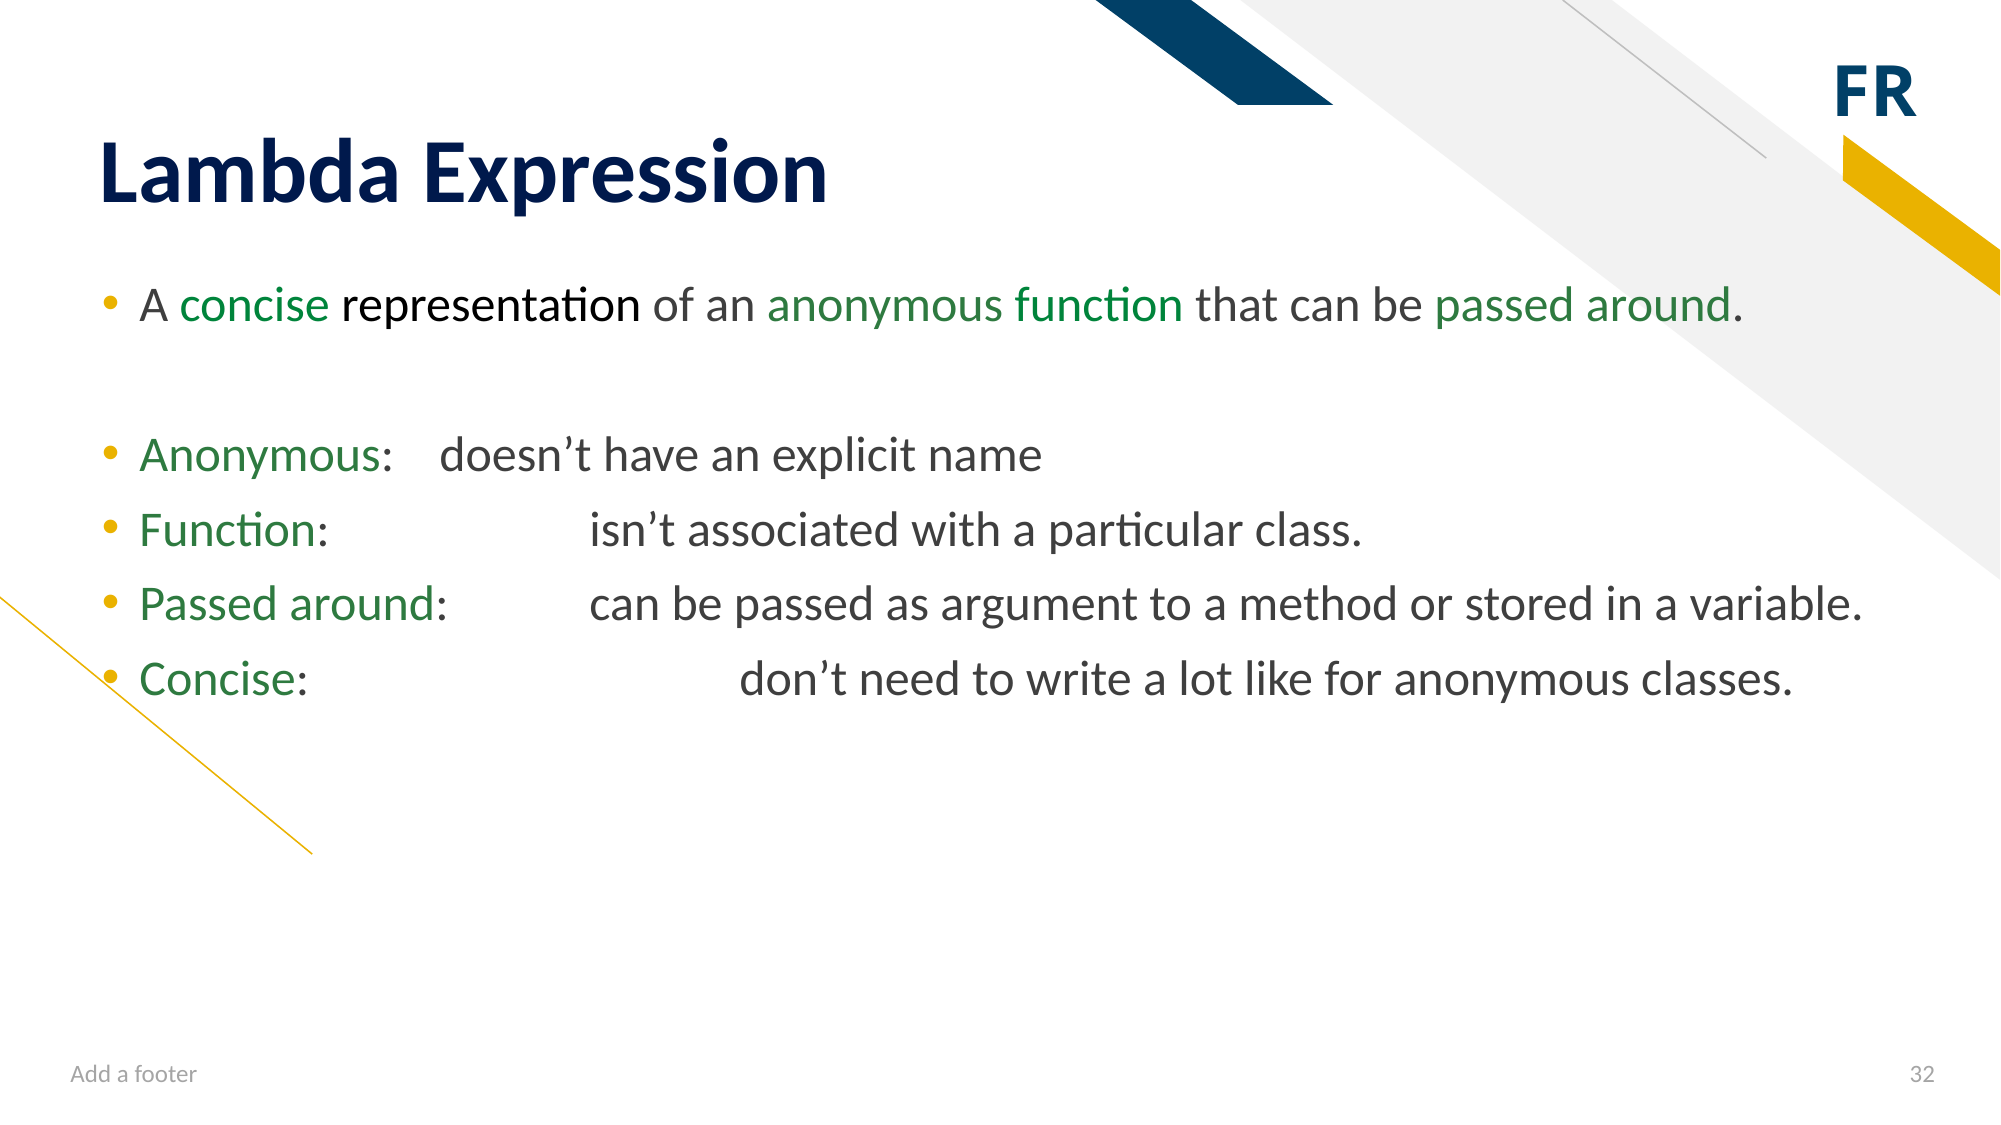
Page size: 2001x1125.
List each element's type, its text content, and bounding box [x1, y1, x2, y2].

footer Add a footer [55, 1042, 731, 1103]
title Lambda Expression [85, 34, 1453, 223]
slide_number ‹#› [1828, 1042, 1950, 1103]
list A concise representation of an anonymous function that can be passed around. Anonymous: doesn’t have an explicit name Function: isn’t associated with a particular class. Passed around: can be passed as argument to a method or stored in a variable. Concise: don’t need to write a lot like for anonymous classes. [86, 270, 1934, 1014]
